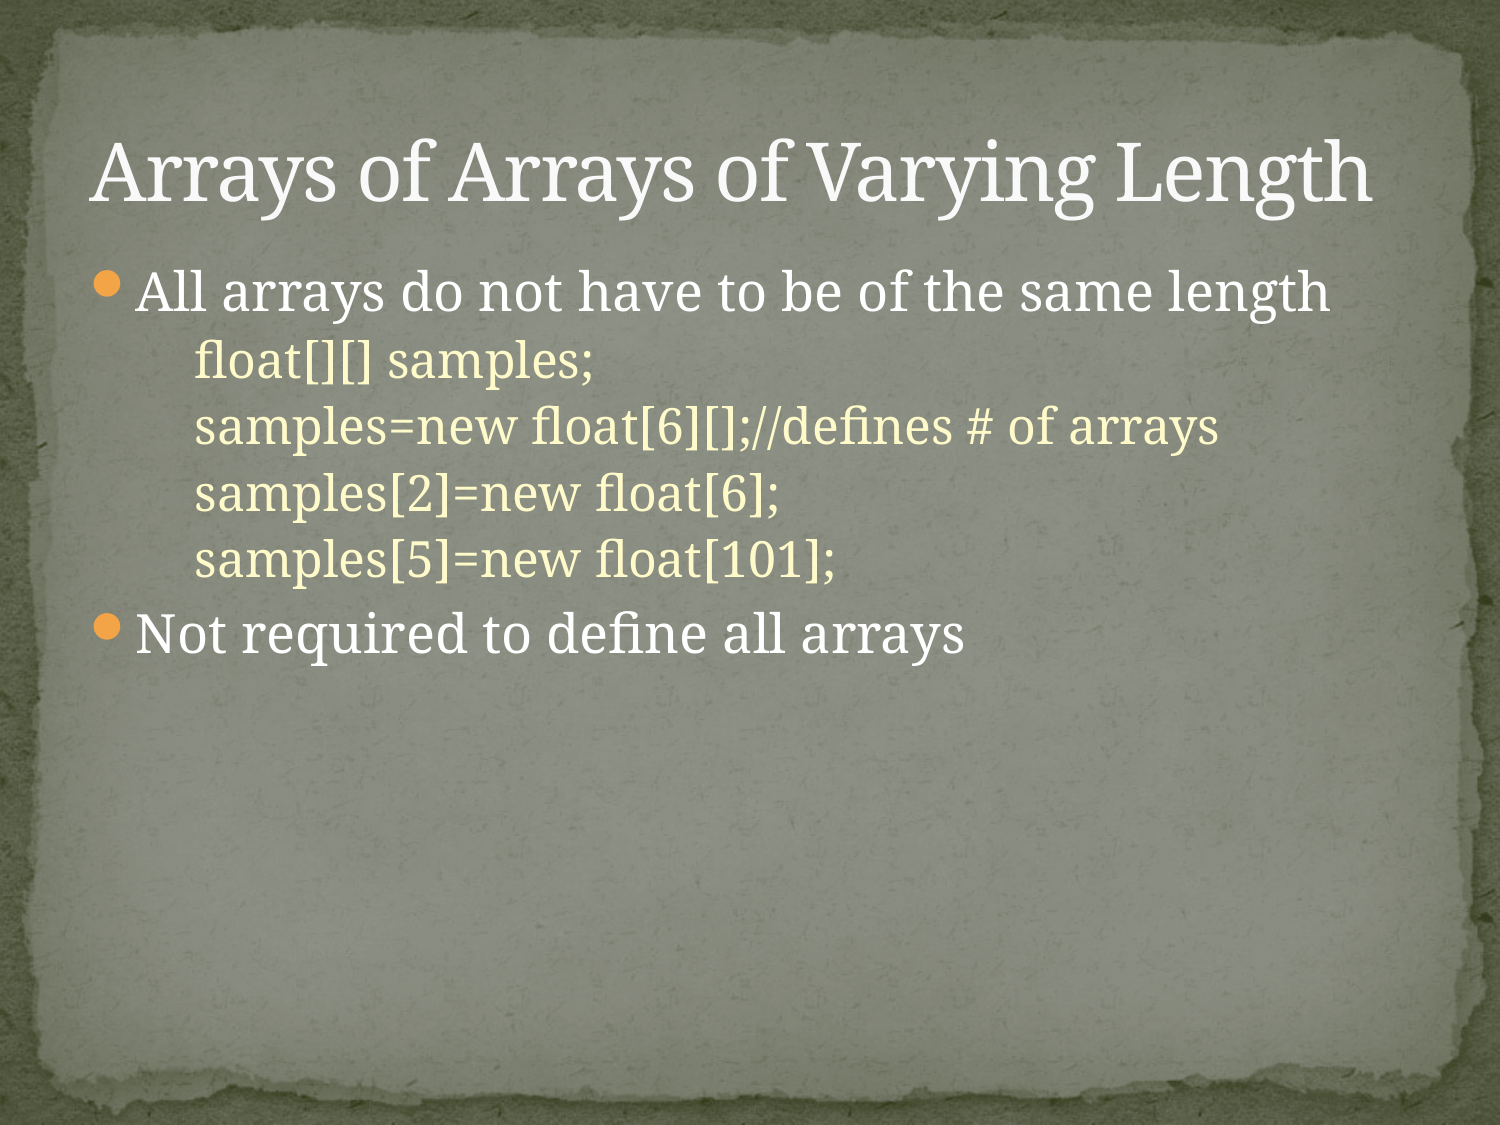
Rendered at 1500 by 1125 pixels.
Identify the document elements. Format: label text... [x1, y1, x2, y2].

list All arrays do not have to be of the same length float[][] samples; samples=new float[6][];//defines # of arrays samples[2]=new float[6]; samples[5]=new float[101]; Not required to define all arrays [75, 249, 1425, 1000]
title Arrays of Arrays of Varying Length [74, 24, 1425, 225]
